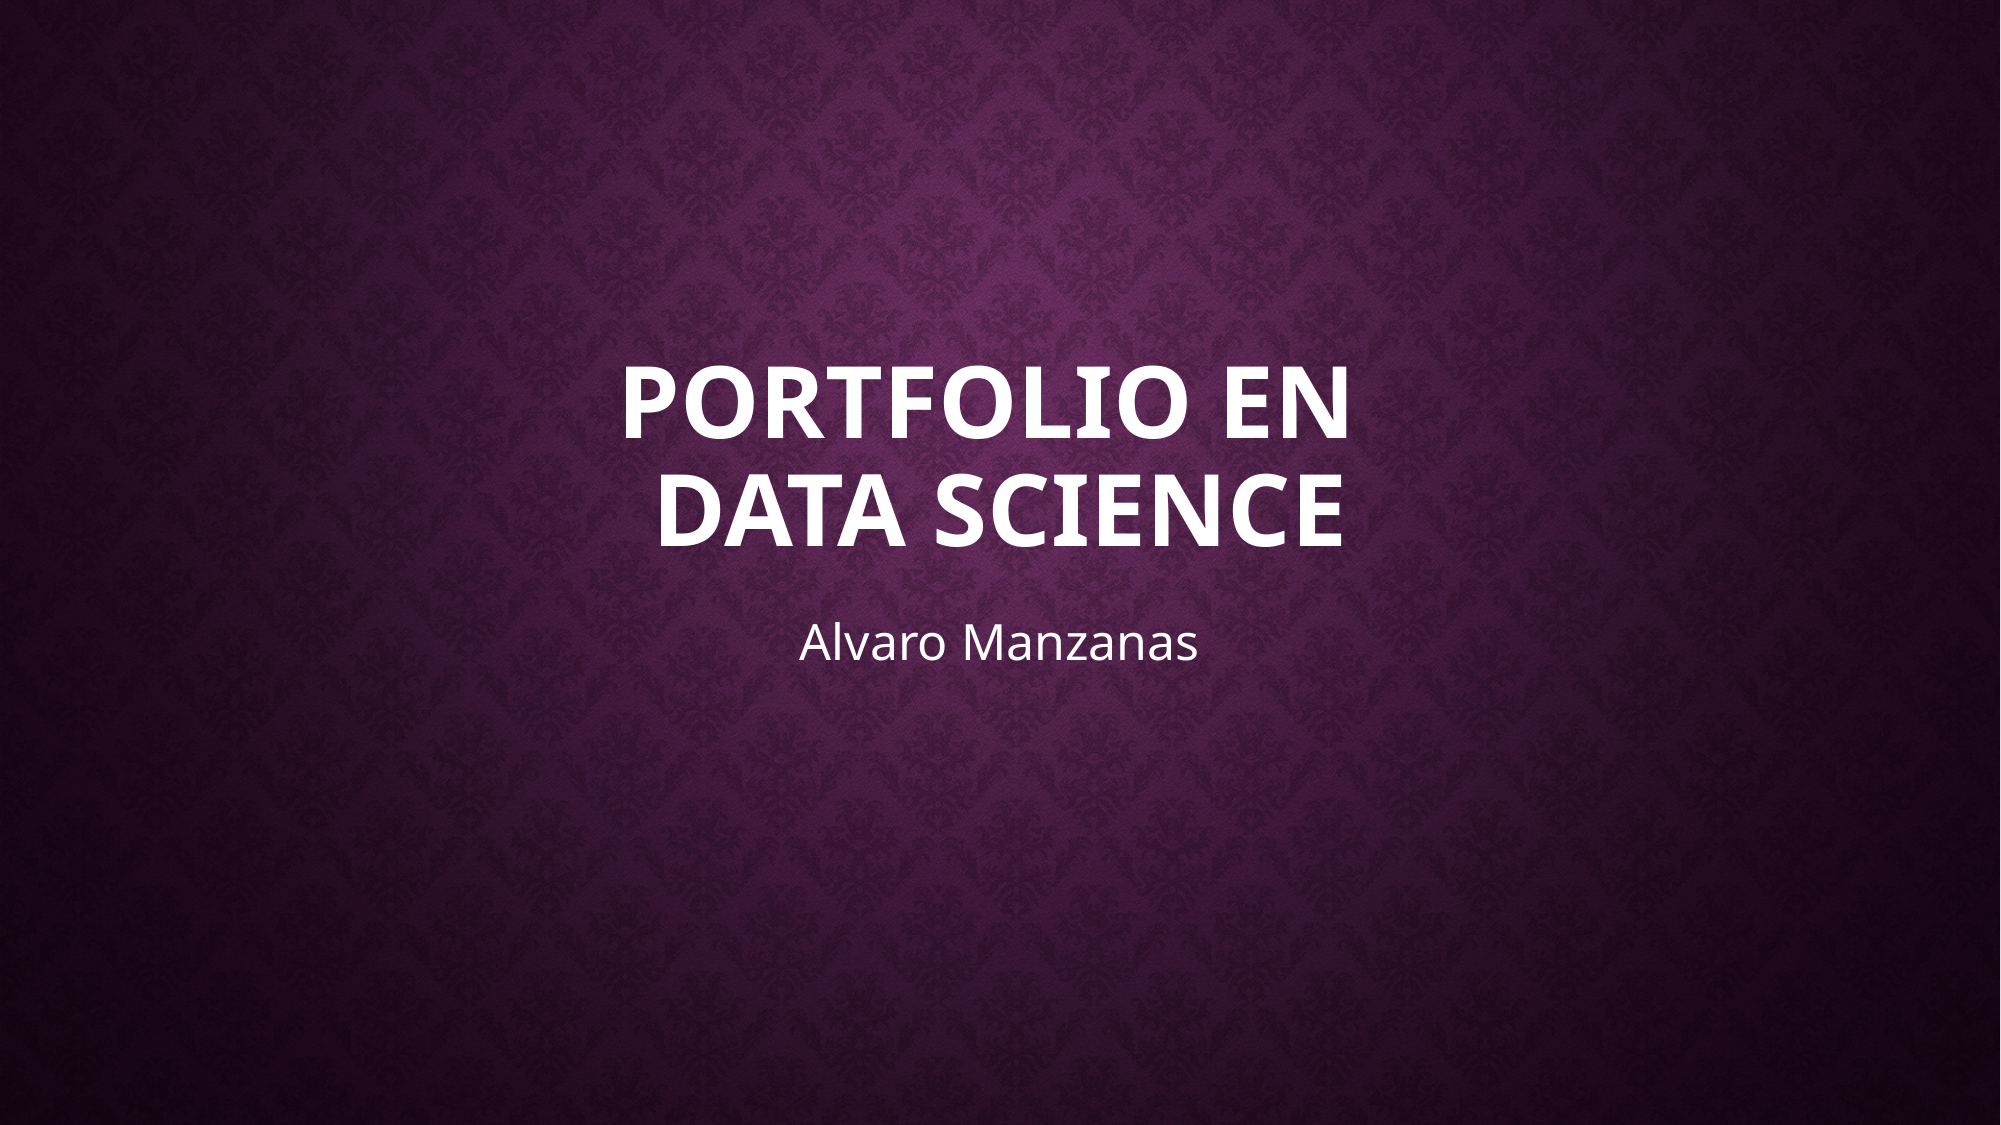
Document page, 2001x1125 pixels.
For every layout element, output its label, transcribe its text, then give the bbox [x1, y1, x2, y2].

title PortFolio en Data Science [261, 184, 1739, 576]
subtitle Alvaro Manzanas [261, 590, 1739, 863]
